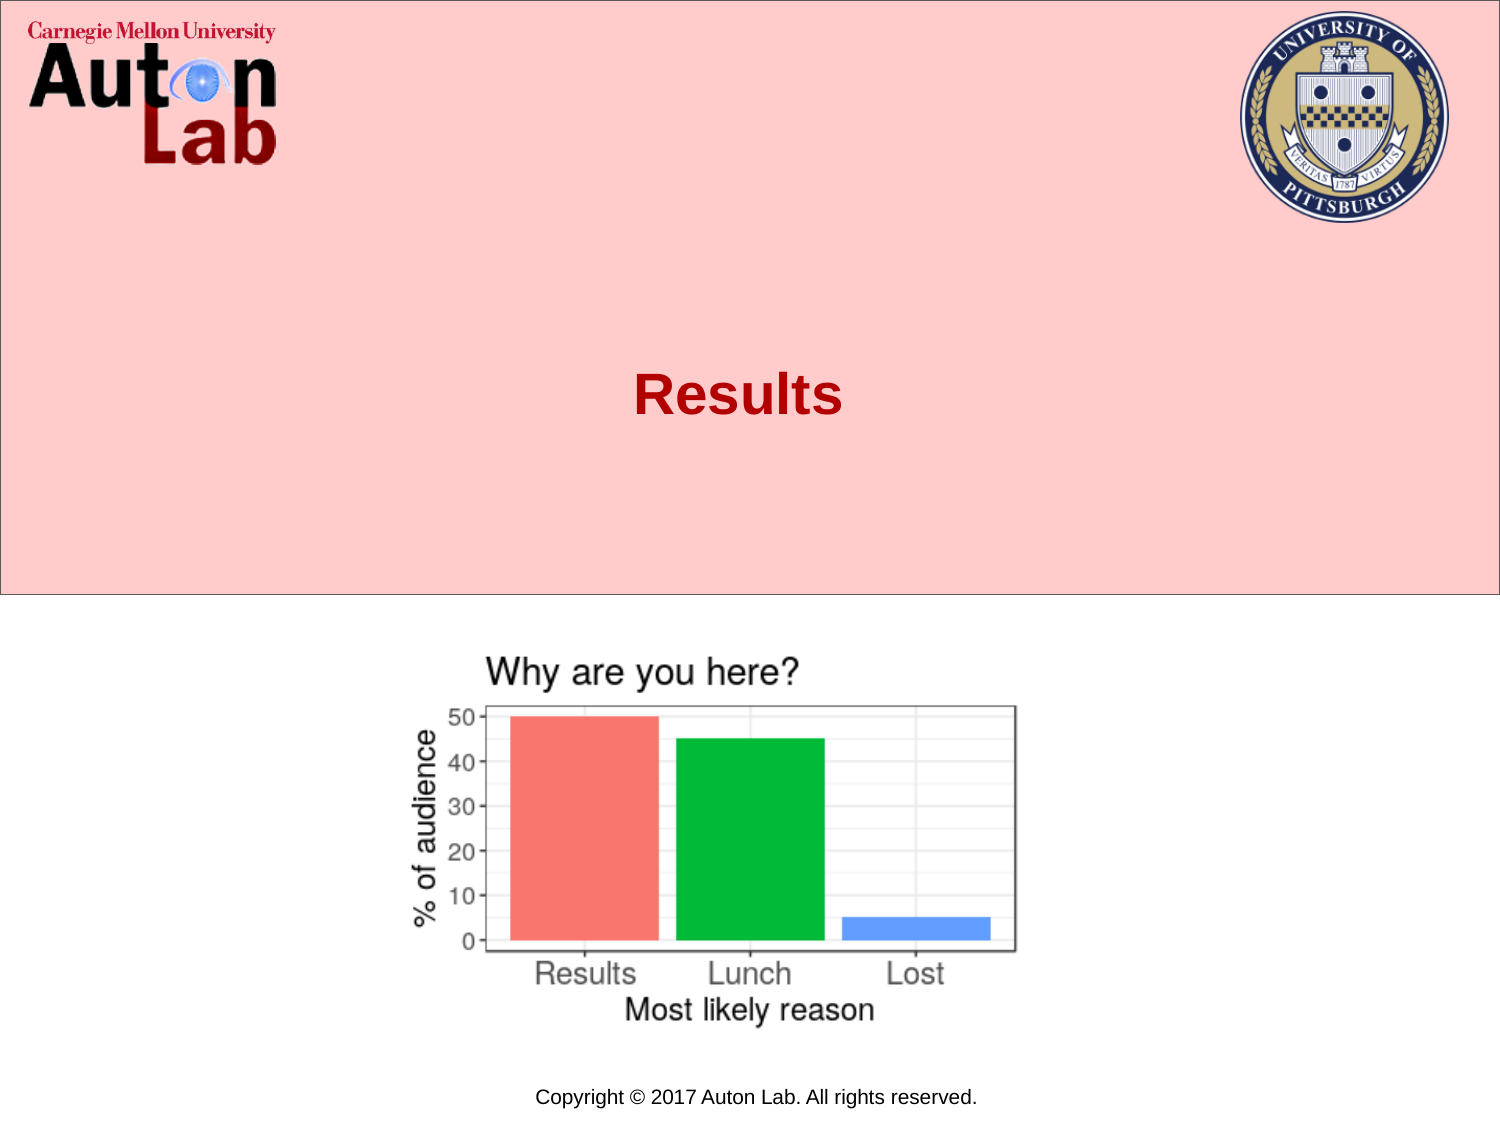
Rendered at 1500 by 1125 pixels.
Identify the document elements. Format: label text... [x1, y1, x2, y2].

picture [28, 21, 276, 165]
title Results [28, 222, 1449, 560]
picture [400, 646, 1027, 1038]
picture [1240, 11, 1449, 222]
